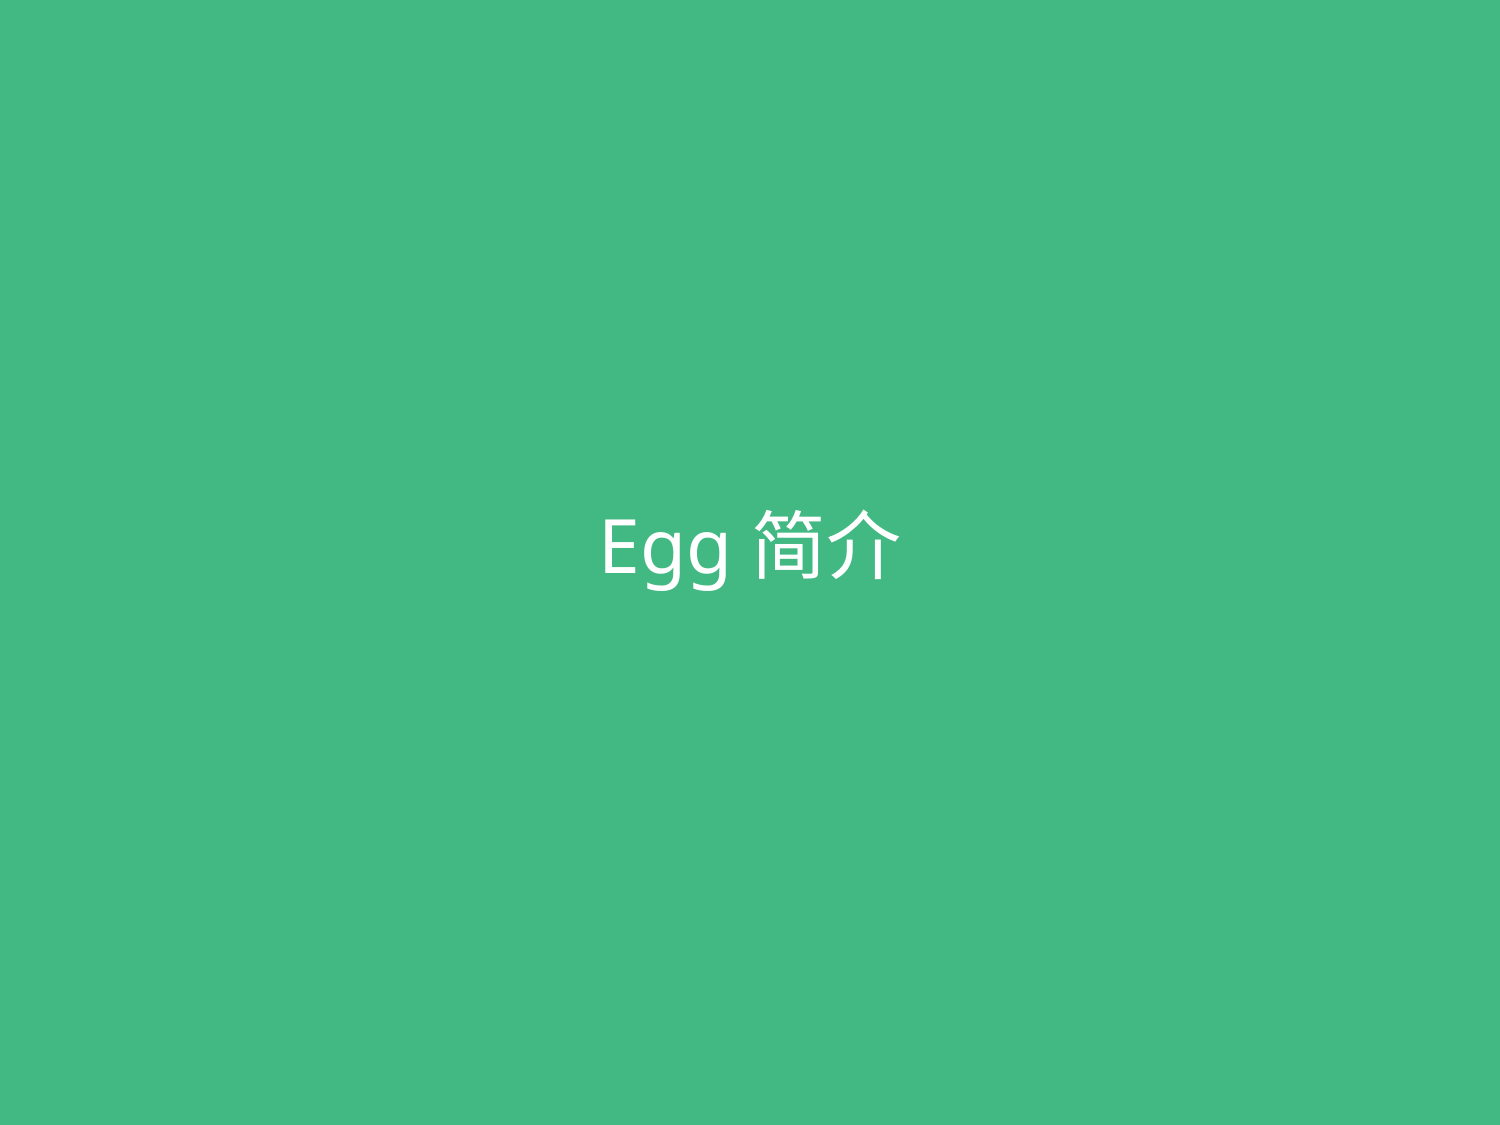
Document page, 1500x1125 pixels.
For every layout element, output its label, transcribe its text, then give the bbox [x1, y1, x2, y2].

text_box Egg简介 [423, 431, 1077, 655]
